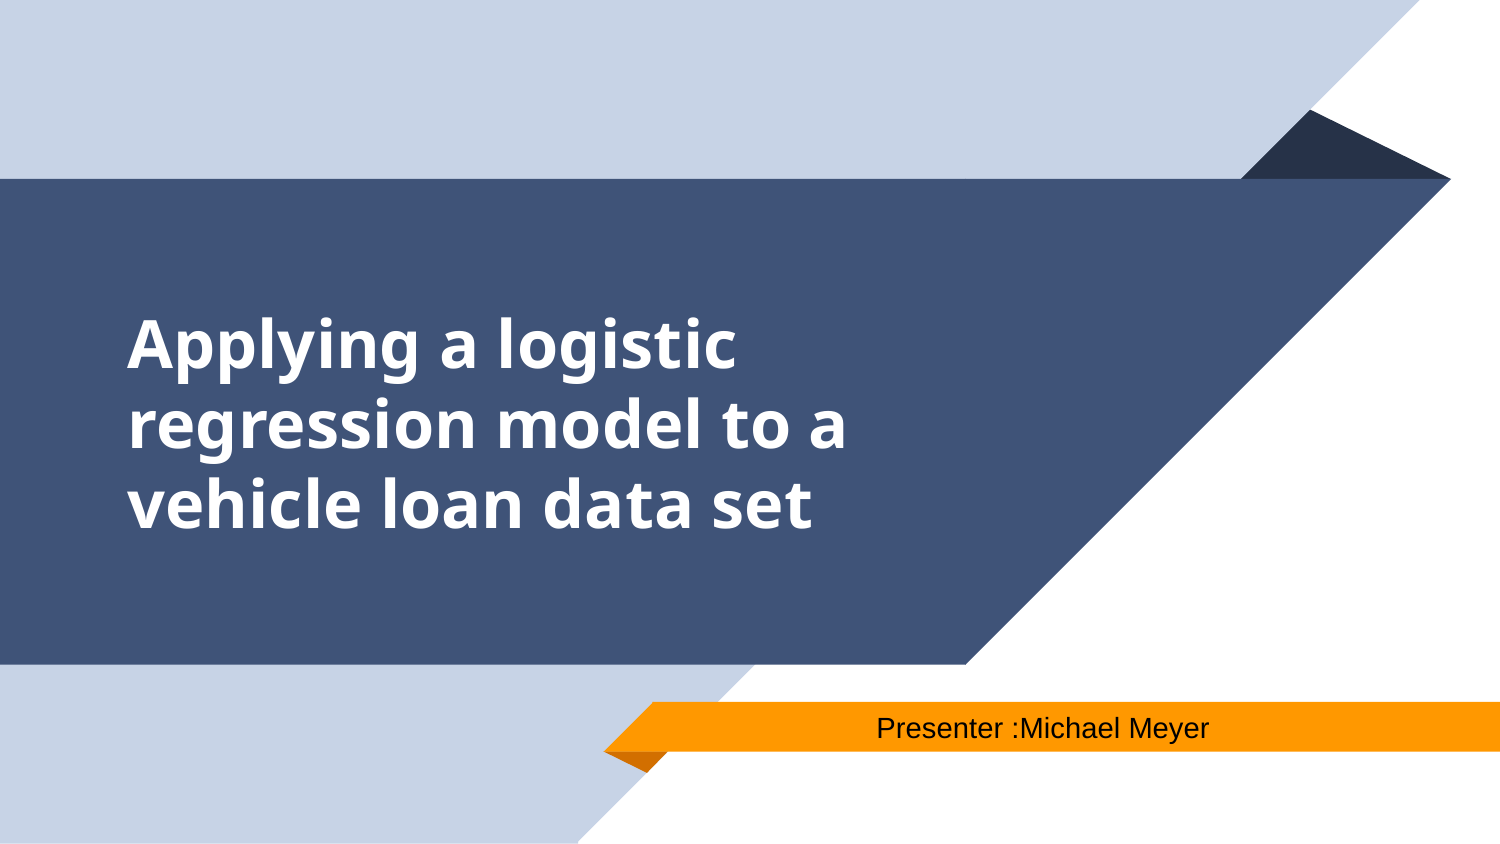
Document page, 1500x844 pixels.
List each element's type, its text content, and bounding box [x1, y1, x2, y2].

title Applying a logistic regression model to a vehicle loan data set [112, 178, 1009, 664]
text_box Presenter :Michael Meyer [711, 702, 1434, 752]
